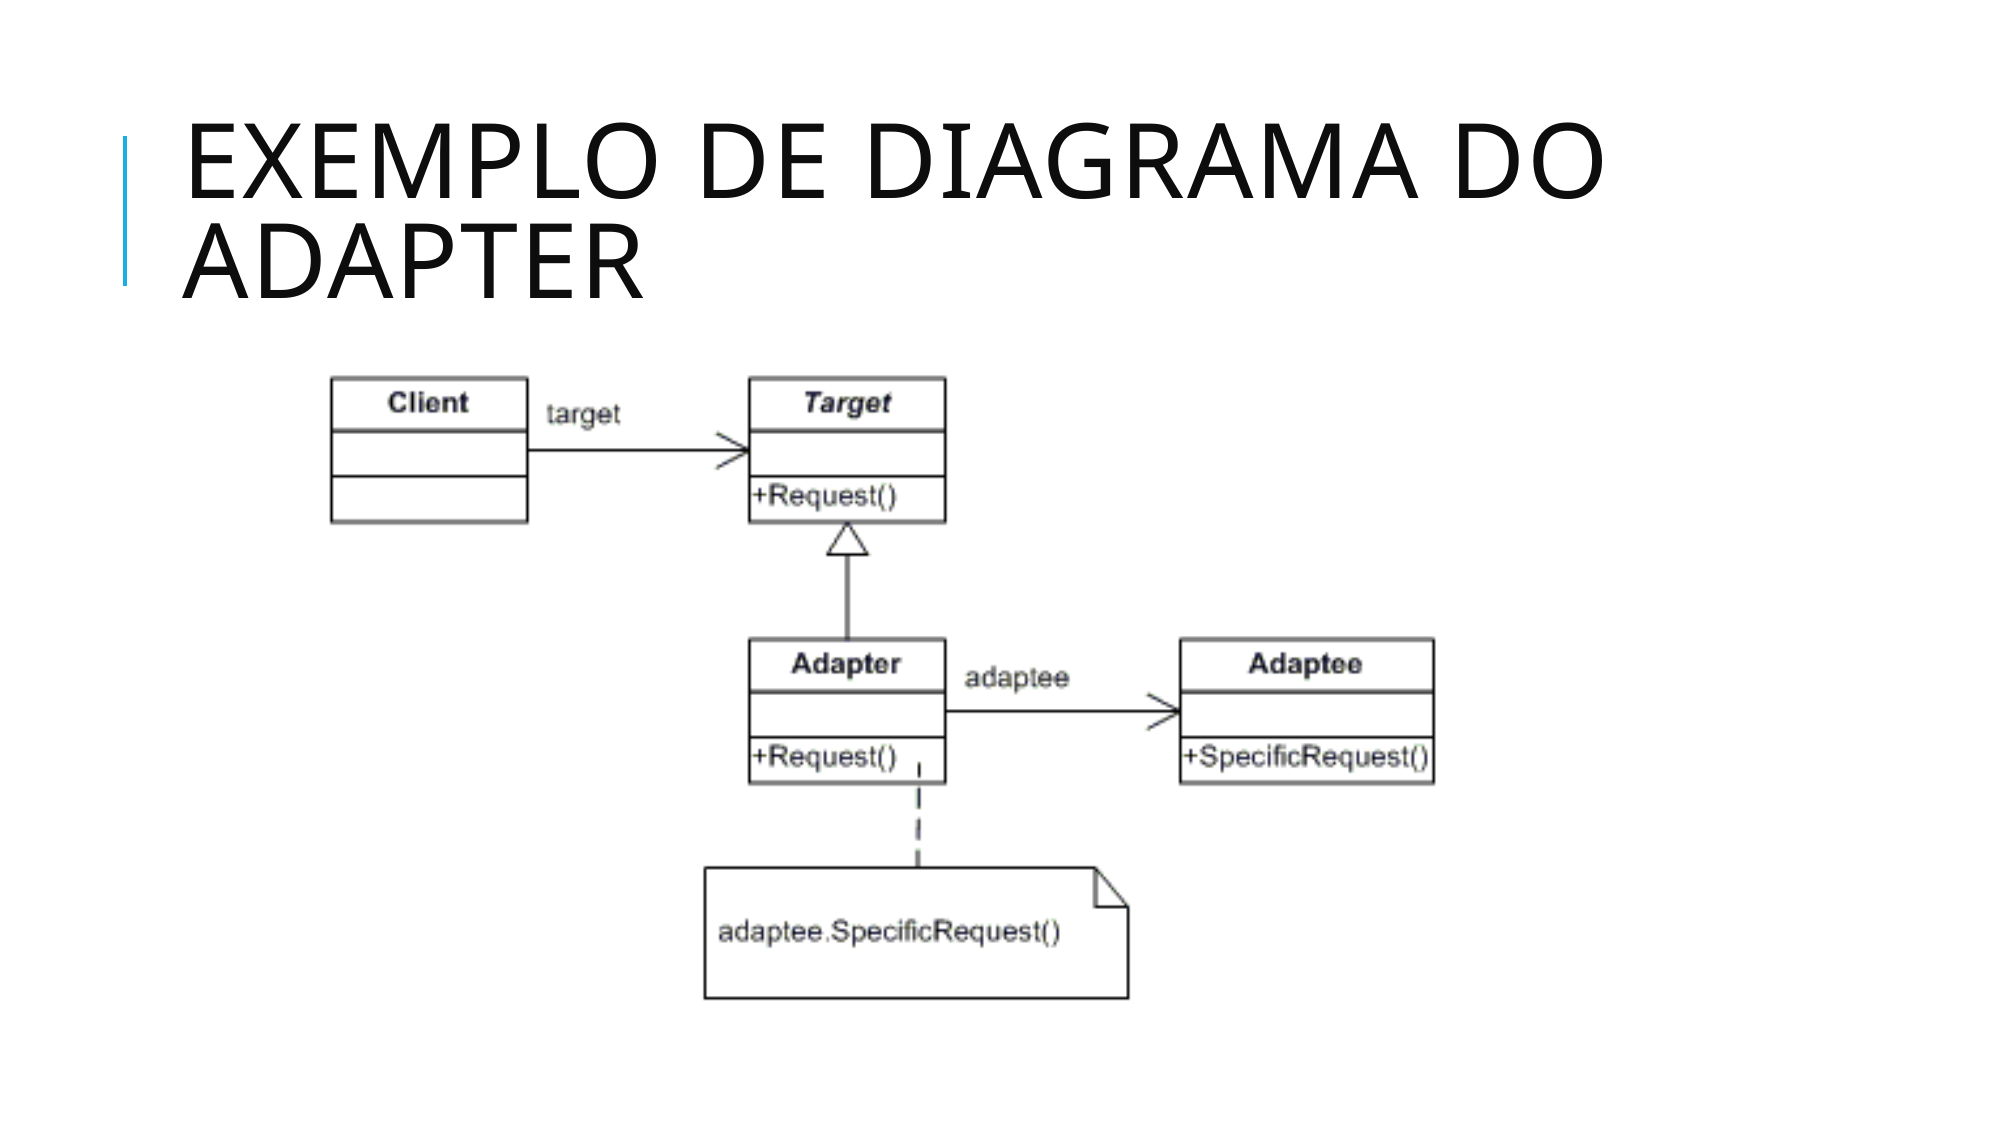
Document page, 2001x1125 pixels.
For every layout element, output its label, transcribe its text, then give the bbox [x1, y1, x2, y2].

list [237, 313, 1745, 1124]
title Exemplo de DIAGRAMA DO ADAPTER [168, 96, 1763, 342]
